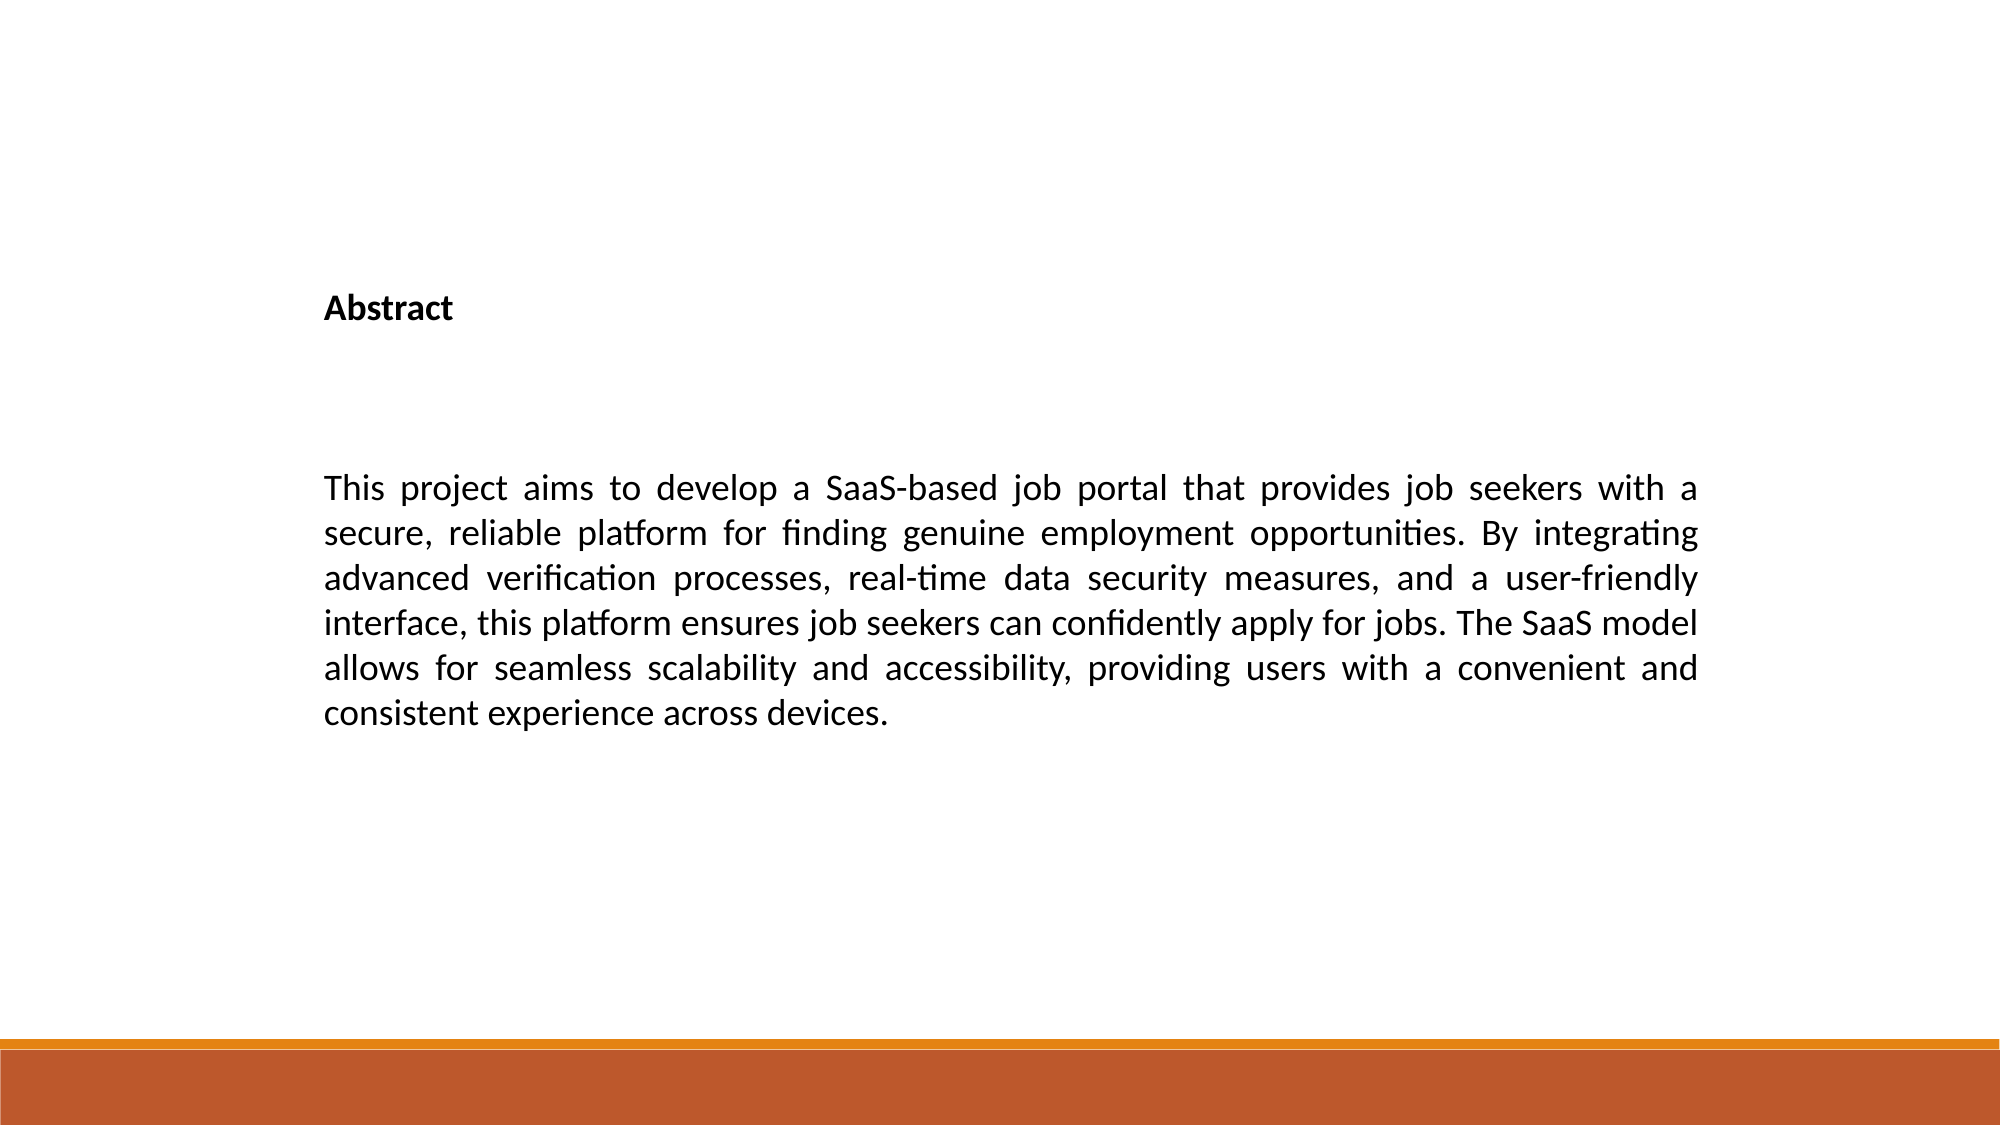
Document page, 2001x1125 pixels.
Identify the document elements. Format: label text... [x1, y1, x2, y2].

text_box Abstract This project aims to develop a SaaS-based job portal that provides job seekers with a secure, reliable platform for finding genuine employment opportunities. By integrating advanced verification processes, real-time data security measures, and a user-friendly interface, this platform ensures job seekers can confidently apply for jobs. The SaaS model allows for seamless scalability and accessibility, providing users with a convenient and consistent experience across devices. [309, 275, 1715, 785]
